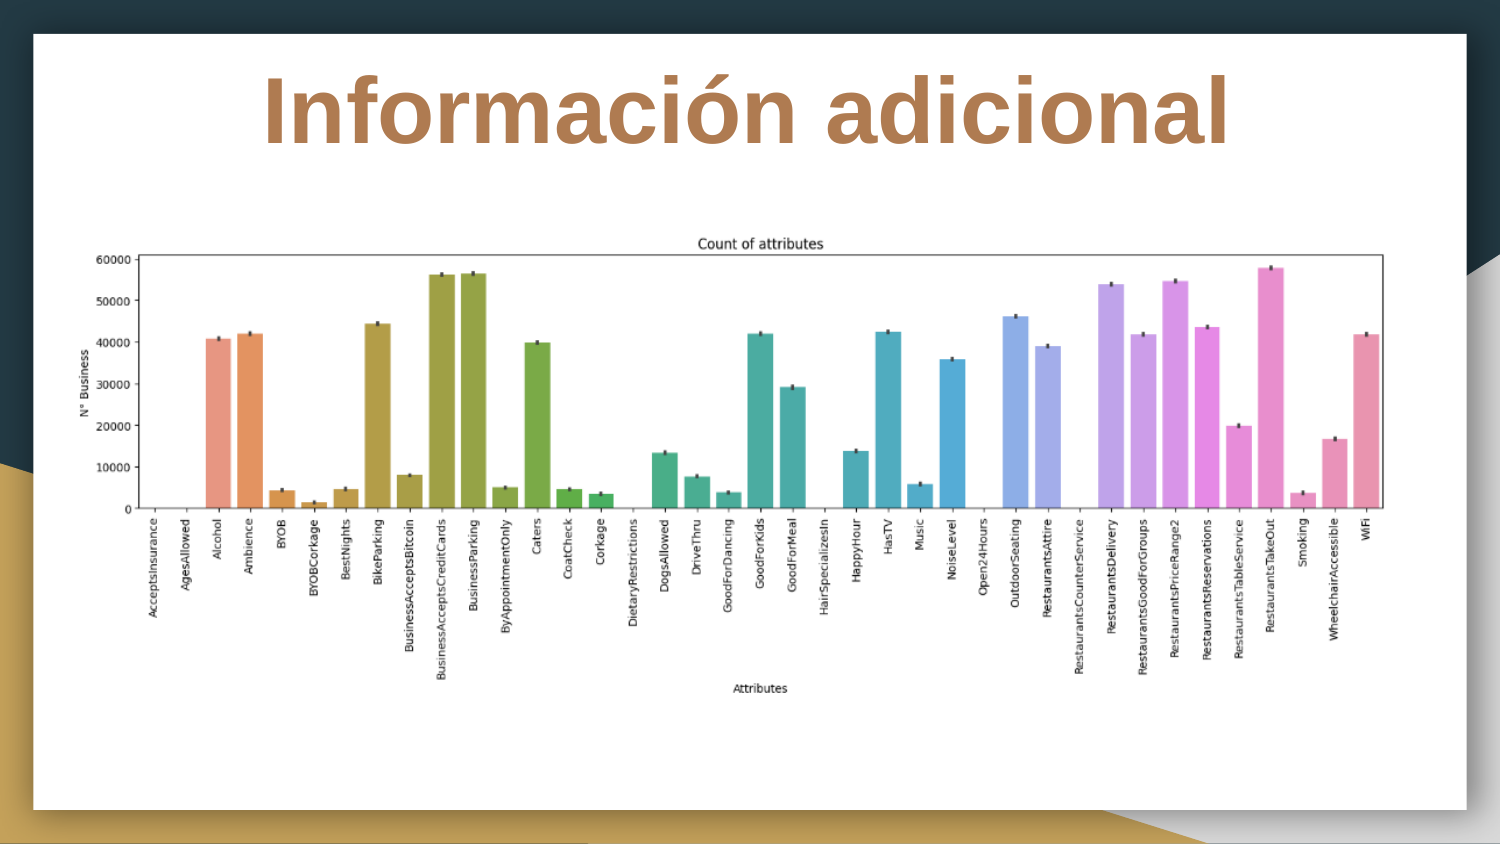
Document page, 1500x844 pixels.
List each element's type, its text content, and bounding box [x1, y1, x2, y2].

title Información adicional [131, 35, 1364, 192]
picture [37, 227, 1457, 719]
